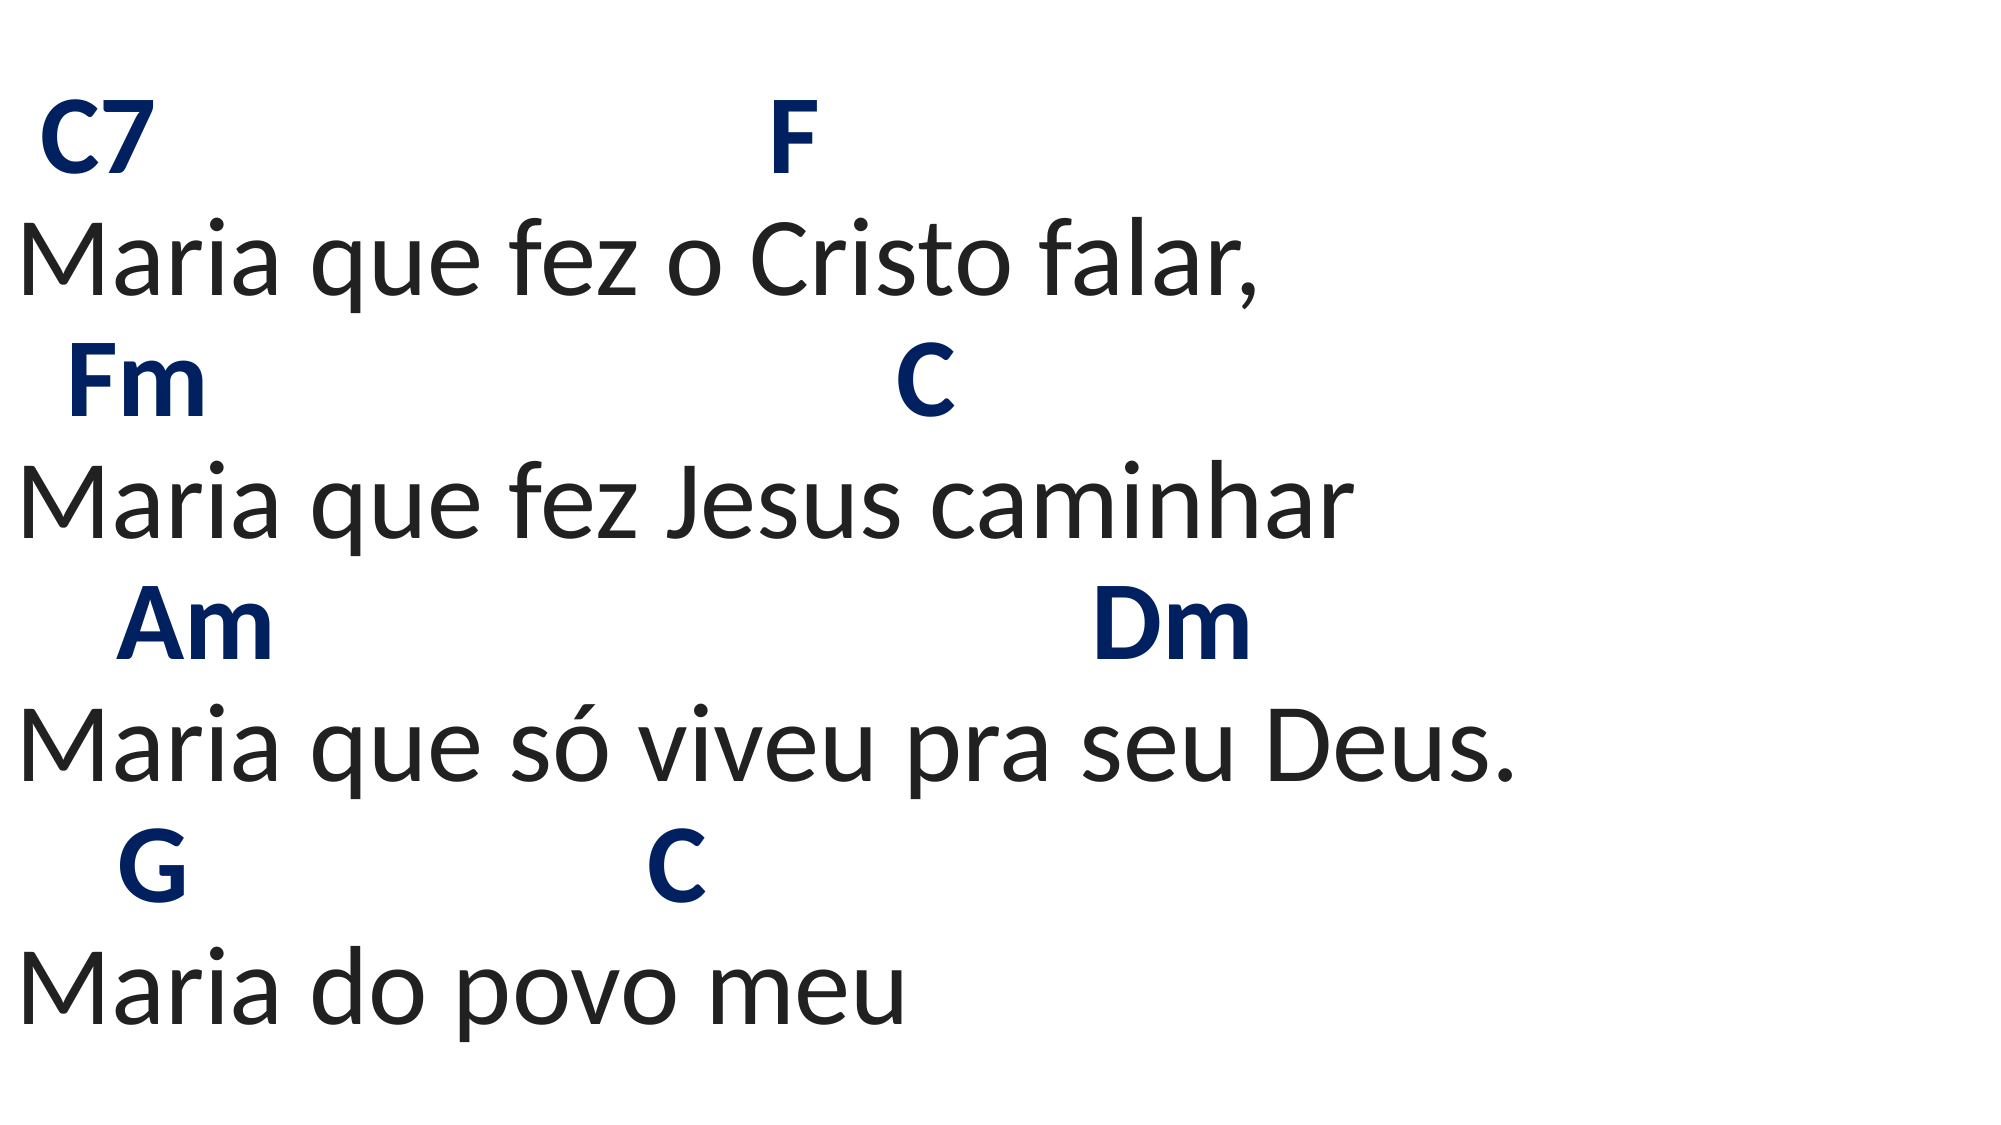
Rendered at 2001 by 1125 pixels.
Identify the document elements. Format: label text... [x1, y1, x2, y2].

title C7 F Maria que fez o Cristo falar, Fm C Maria que fez Jesus caminhar Am Dm Maria que só viveu pra seu Deus. G C Maria do povo meu [0, 0, 2000, 1125]
